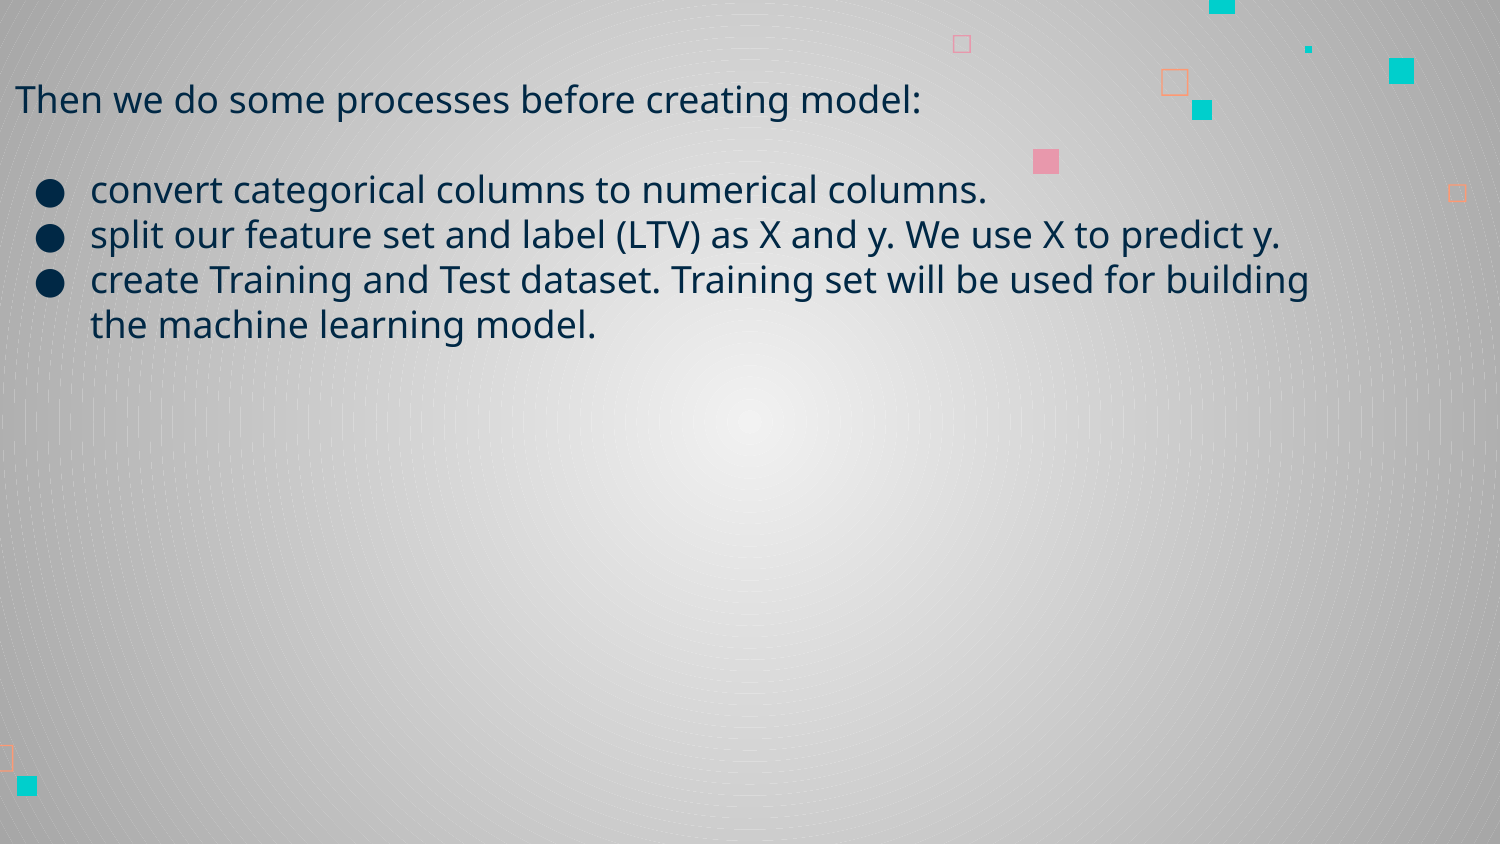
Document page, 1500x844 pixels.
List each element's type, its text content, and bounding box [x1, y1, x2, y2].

title Then we do some processes before creating model: convert categorical columns to numerical columns. split our feature set and label (LTV) as X and y. We use X to predict y. create Training and Test dataset. Training set will be used for building the machine learning model. [0, 0, 1382, 407]
